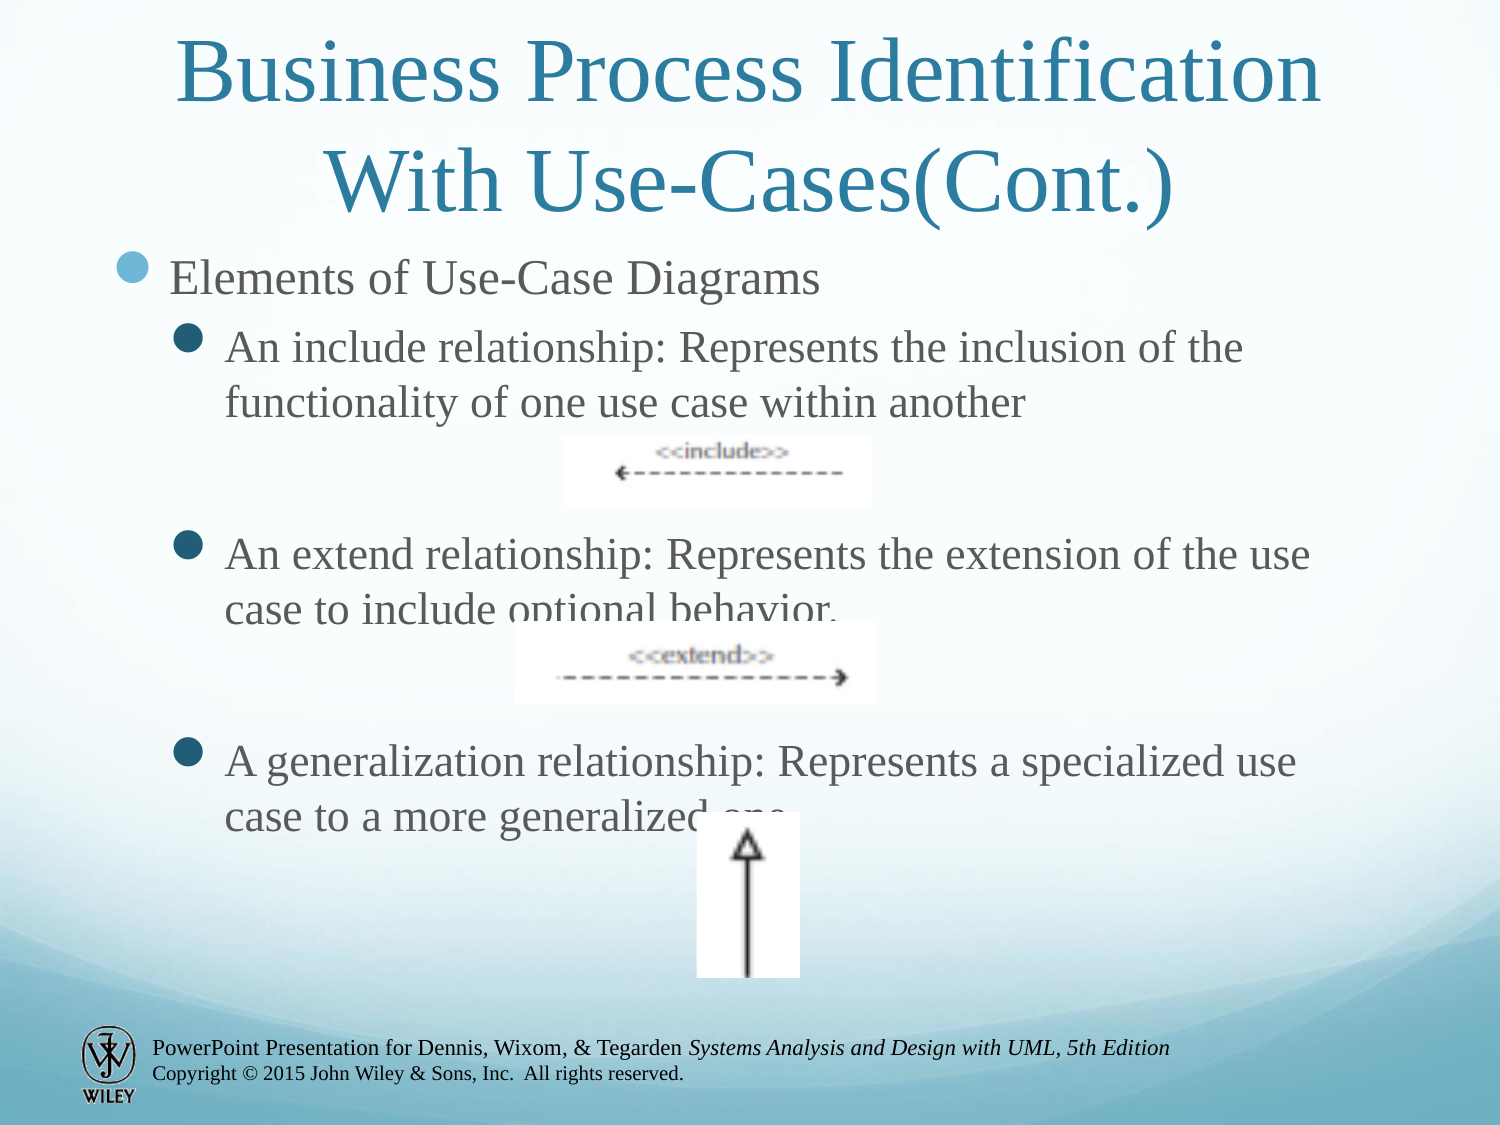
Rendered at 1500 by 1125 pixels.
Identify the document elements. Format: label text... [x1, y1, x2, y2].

picture [0, 0, 1500, 1125]
list Elements of Use-Case Diagrams An include relationship: Represents the inclusion of the functionality of one use case within another An extend relationship: Represents the extension of the use case to include optional behavior. A generalization relationship: Represents a specialized use case to a more generalized one. [97, 236, 1385, 950]
title Business Process Identification With Use-Cases(Cont.) [90, 17, 1410, 237]
